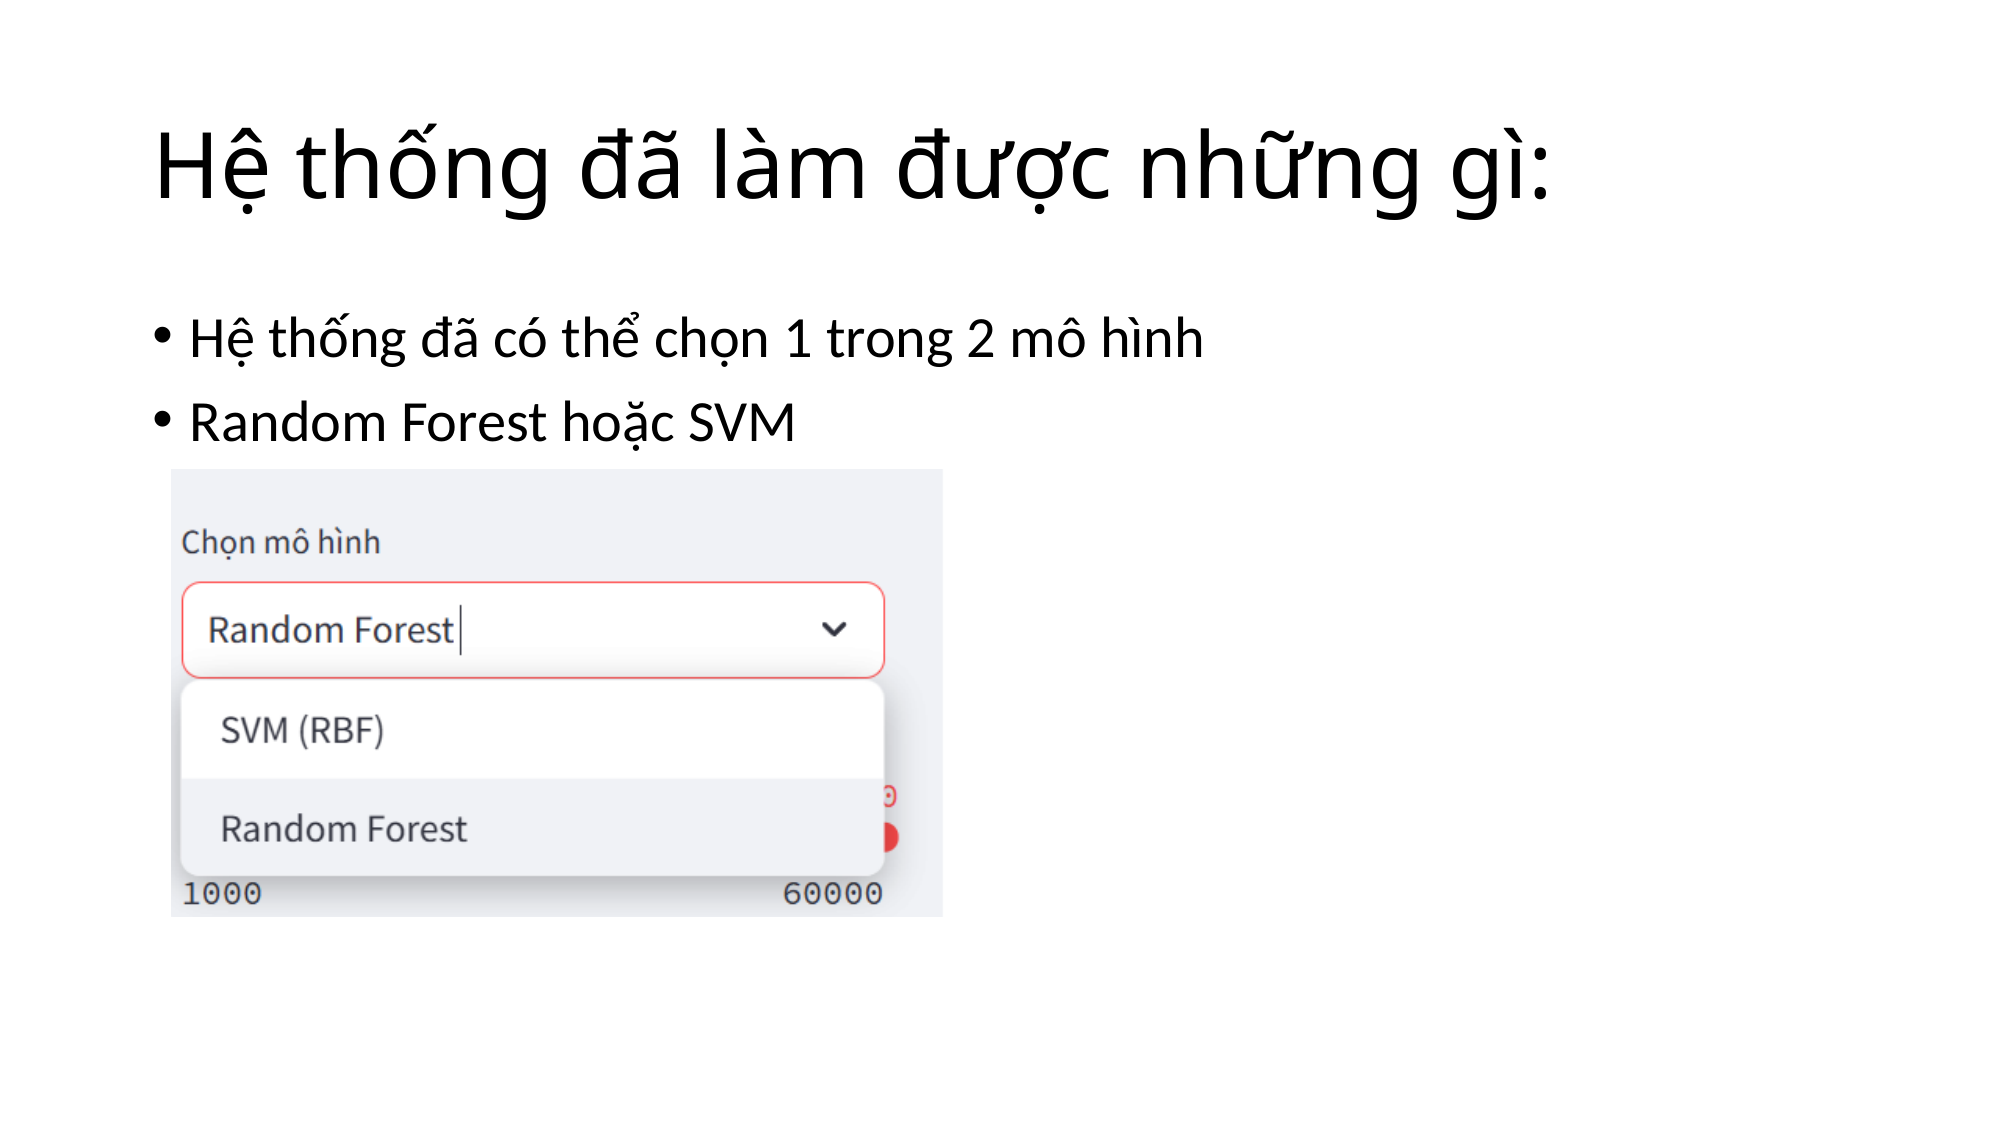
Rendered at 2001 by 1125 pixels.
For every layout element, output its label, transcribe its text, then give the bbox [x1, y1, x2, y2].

picture [171, 469, 965, 917]
title Hệ thống đã làm được những gì: [137, 59, 1863, 278]
list Hệ thống đã có thể chọn 1 trong 2 mô hình Random Forest hoặc SVM [137, 299, 1863, 1014]
